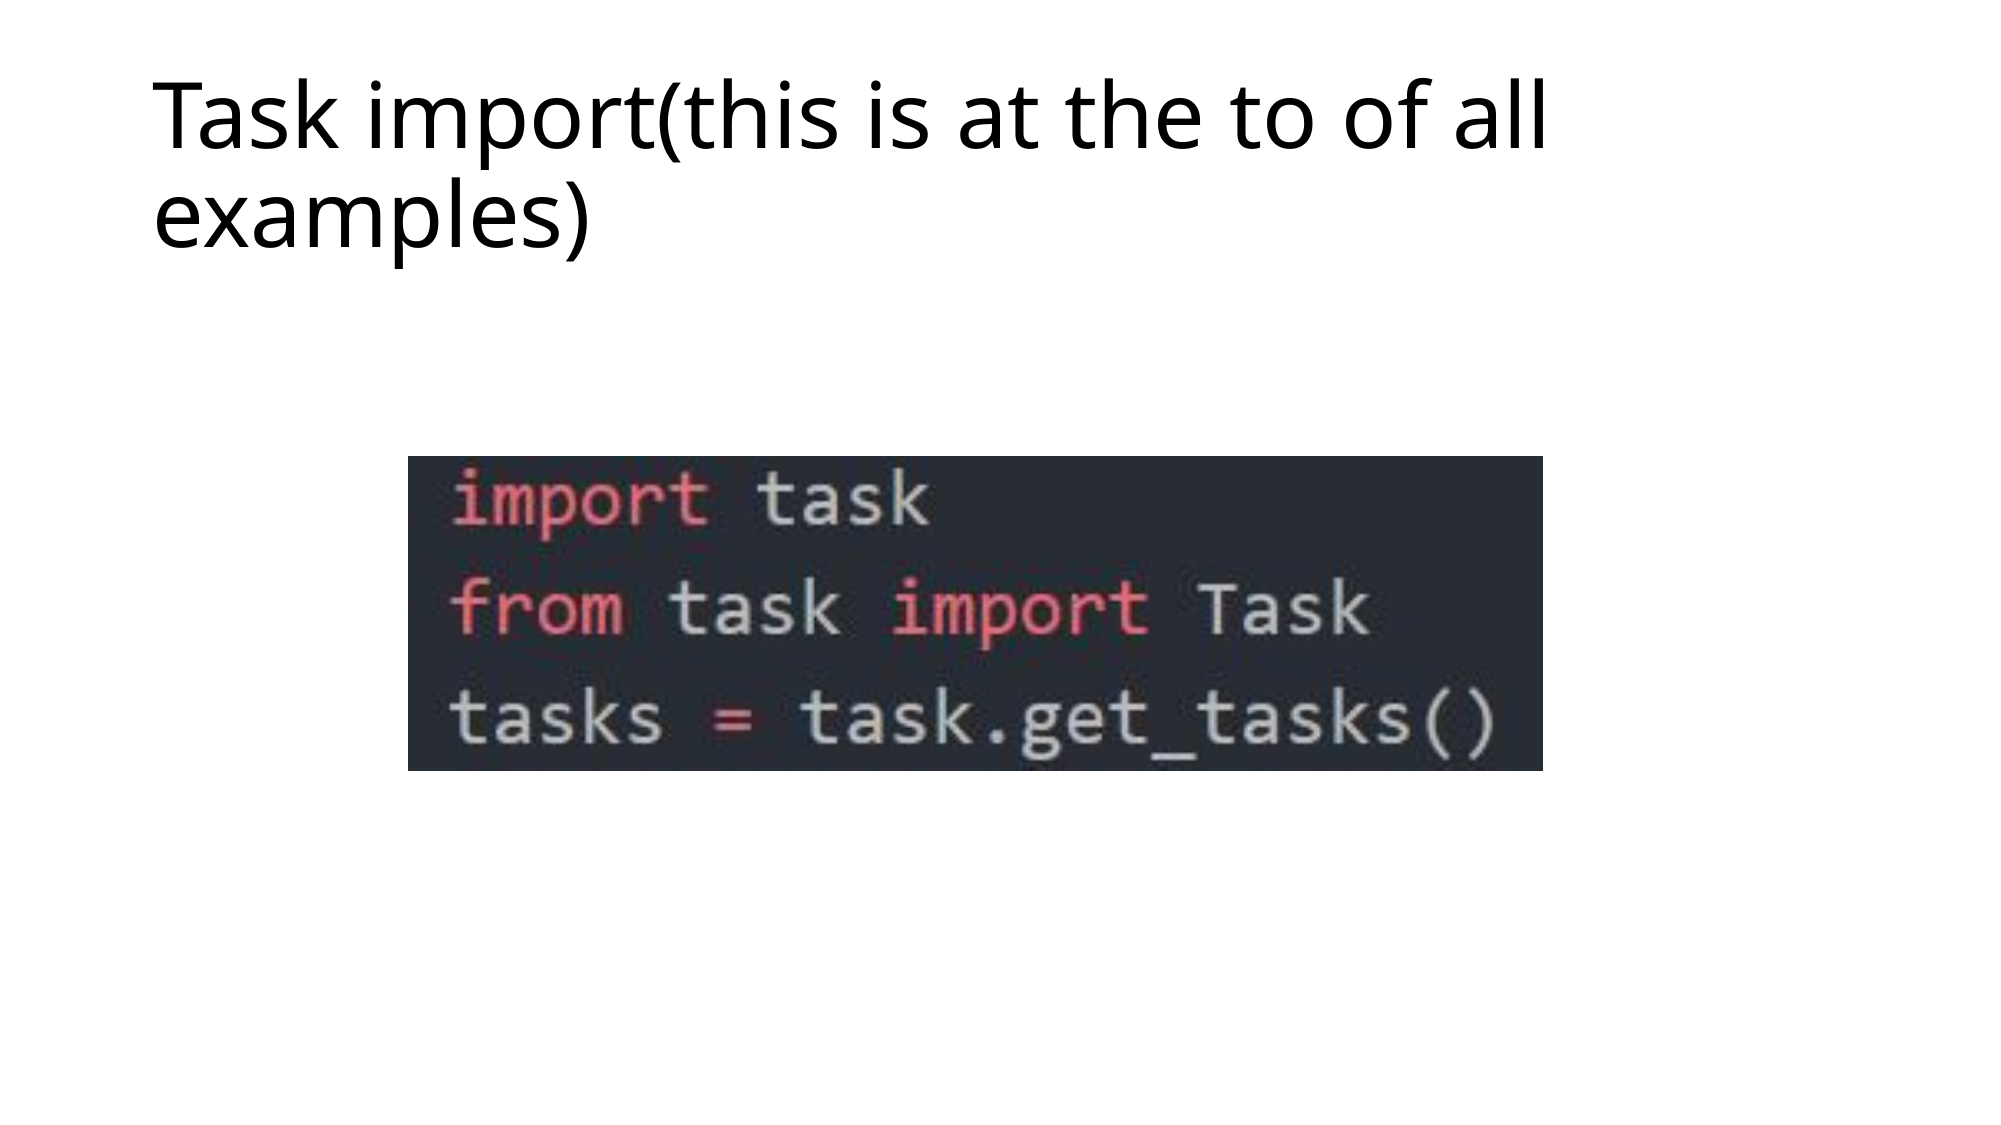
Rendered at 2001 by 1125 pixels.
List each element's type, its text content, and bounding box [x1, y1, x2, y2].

picture [408, 456, 1543, 771]
title Task import(this is at the to of all examples) [137, 59, 1863, 278]
